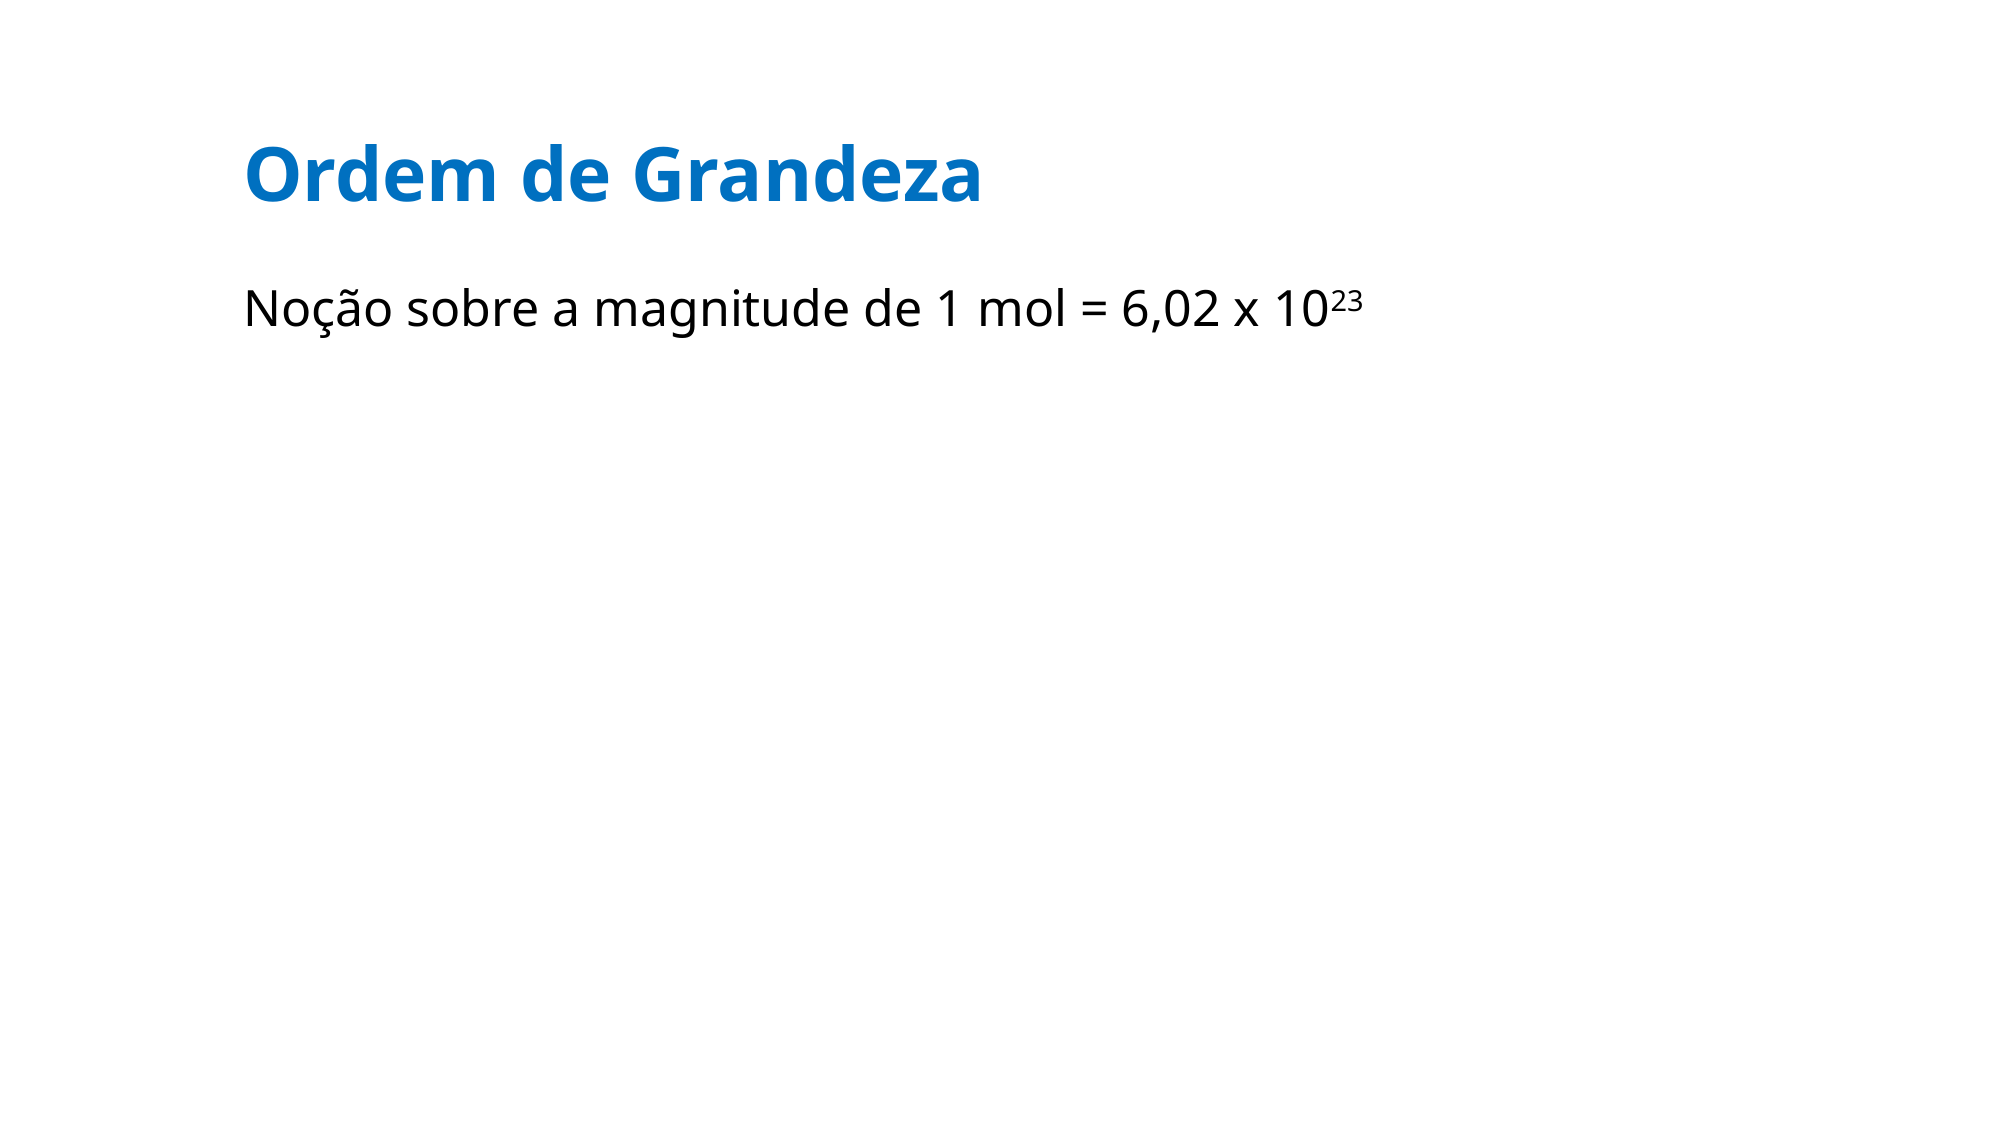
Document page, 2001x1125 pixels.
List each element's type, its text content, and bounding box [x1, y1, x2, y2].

text_box Ordem de Grandeza Noção sobre a magnitude de 1 mol = 6,02 x 1023 [228, 118, 1668, 344]
